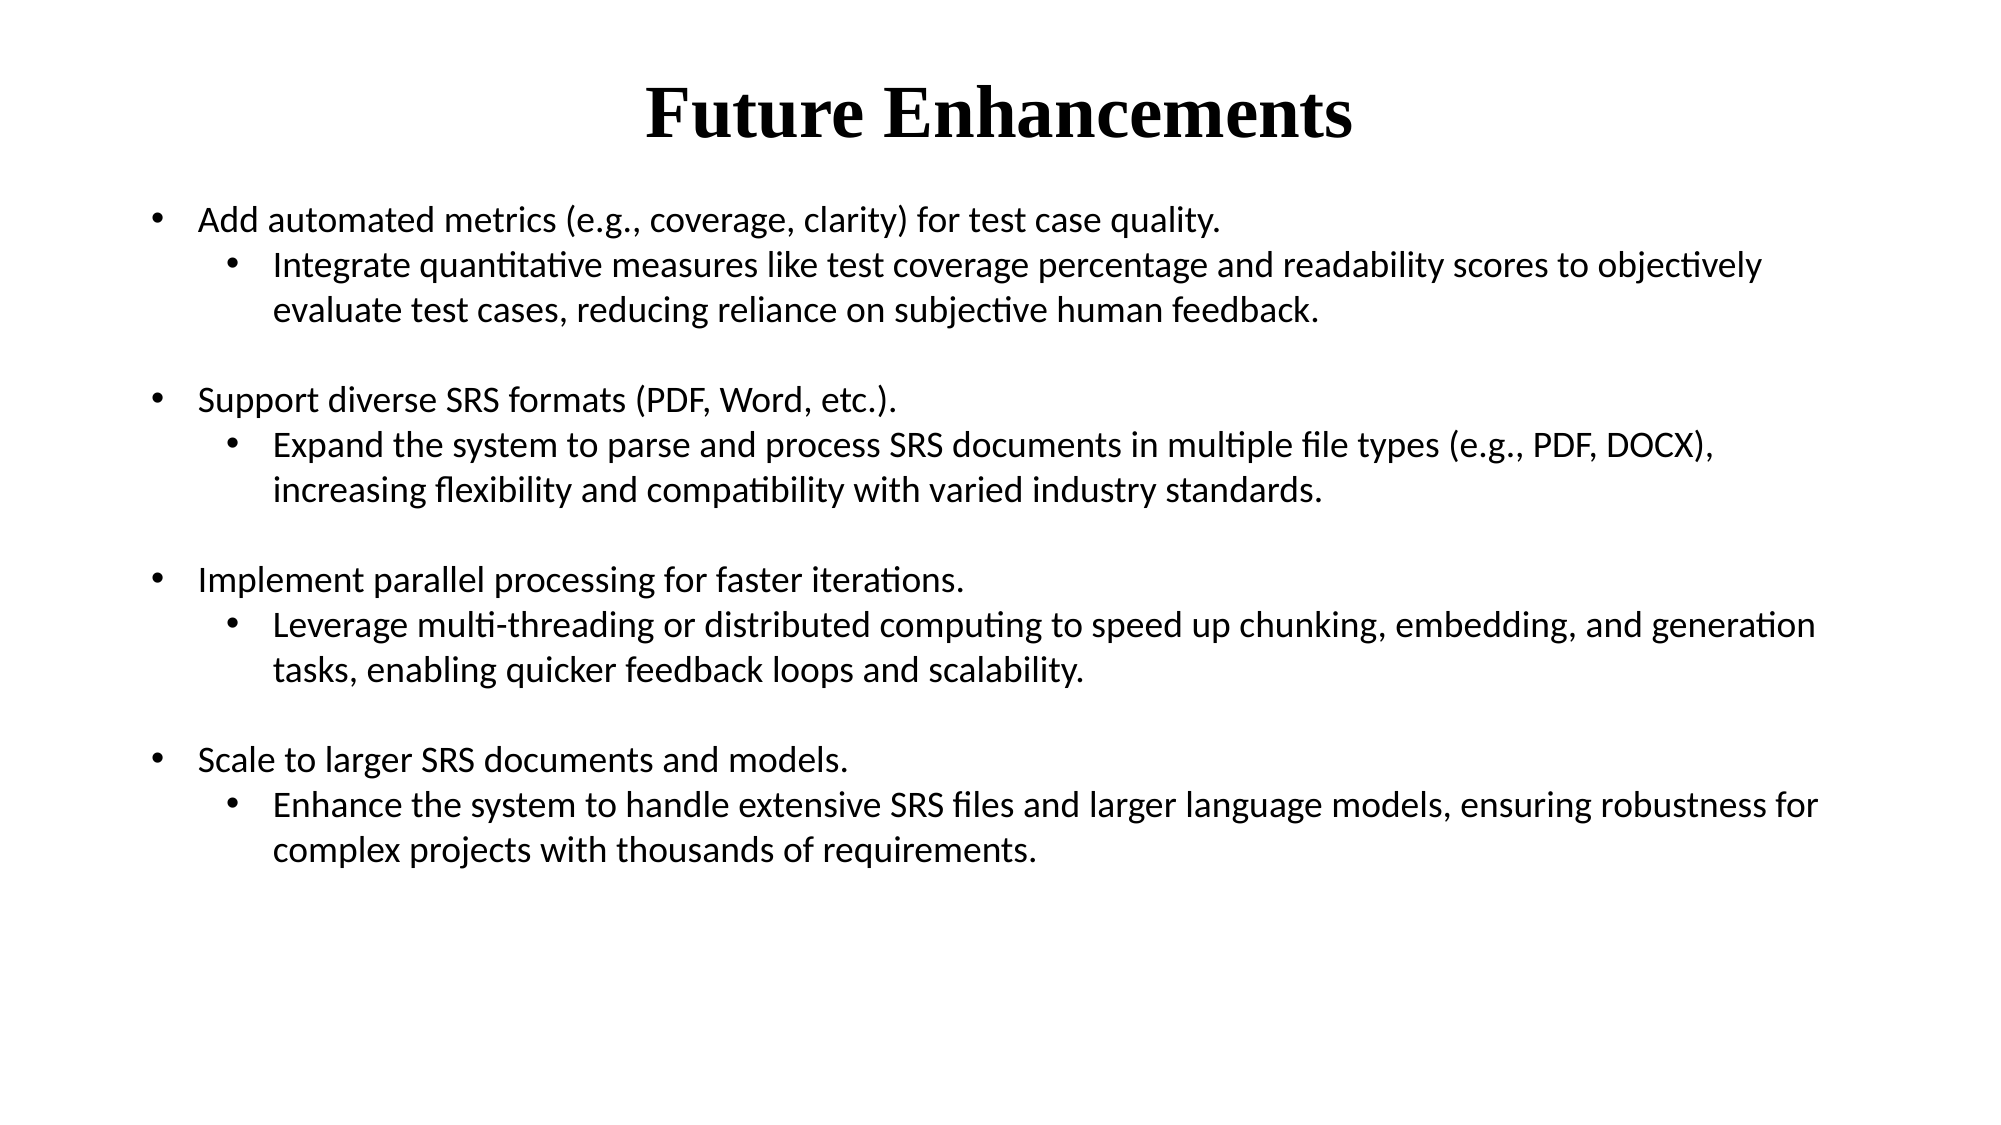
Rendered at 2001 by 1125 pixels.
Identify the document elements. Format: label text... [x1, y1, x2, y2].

text_box Add automated metrics (e.g., coverage, clarity) for test case quality. Integrate quantitative measures like test coverage percentage and readability scores to objectively evaluate test cases, reducing reliance on subjective human feedback. Support diverse SRS formats (PDF, Word, etc.). Expand the system to parse and process SRS documents in multiple file types (e.g., PDF, DOCX), increasing flexibility and compatibility with varied industry standards. Implement parallel processing for faster iterations. Leverage multi-threading or distributed computing to speed up chunking, embedding, and generation tasks, enabling quicker feedback loops and scalability. Scale to larger SRS documents and models. Enhance the system to handle extensive SRS files and larger language models, ensuring robustness for complex projects with thousands of requirements. [136, 187, 1893, 974]
text_box Future Enhancements [630, 55, 1370, 160]
